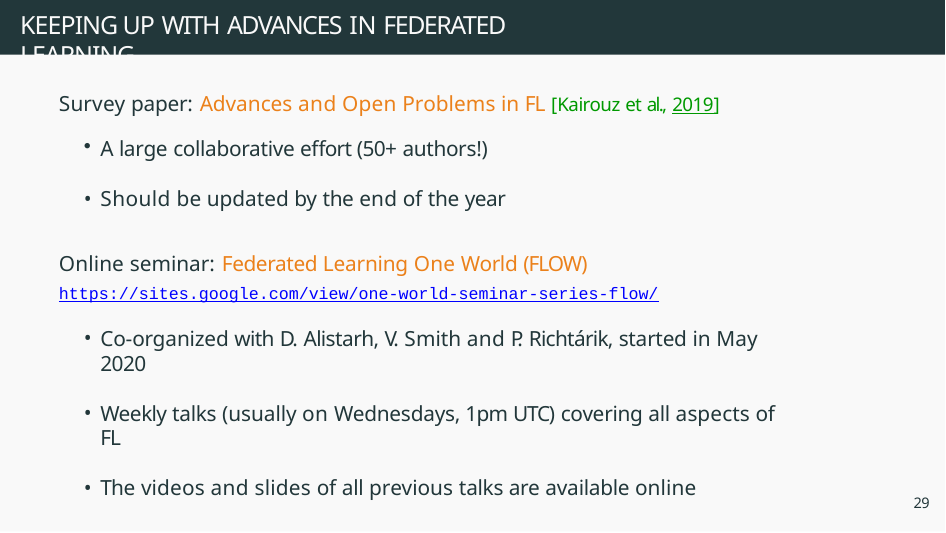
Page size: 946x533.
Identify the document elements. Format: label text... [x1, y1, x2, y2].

title KEEPING UP WITH ADVANCES IN FEDERATED LEARNING [18, 7, 574, 99]
text_box Survey paper: Advances and Open Problems in FL [Kairouz et al., 2019] A large collaborative effort (50+ authors!) Should be updated by the end of the year Online seminar: Federated Learning One World (FLOW) https://sites.google.com/view/one-world-seminar-series-flow/ Co-organized with D. Alistarh, V. Smith and P. Richtárik, started in May 2020 Weekly talks (usually on Wednesdays, 1pm UTC) covering all aspects of FL The videos and slides of all previous talks are available online [56, 88, 790, 500]
slide_number 29 [907, 492, 935, 533]
